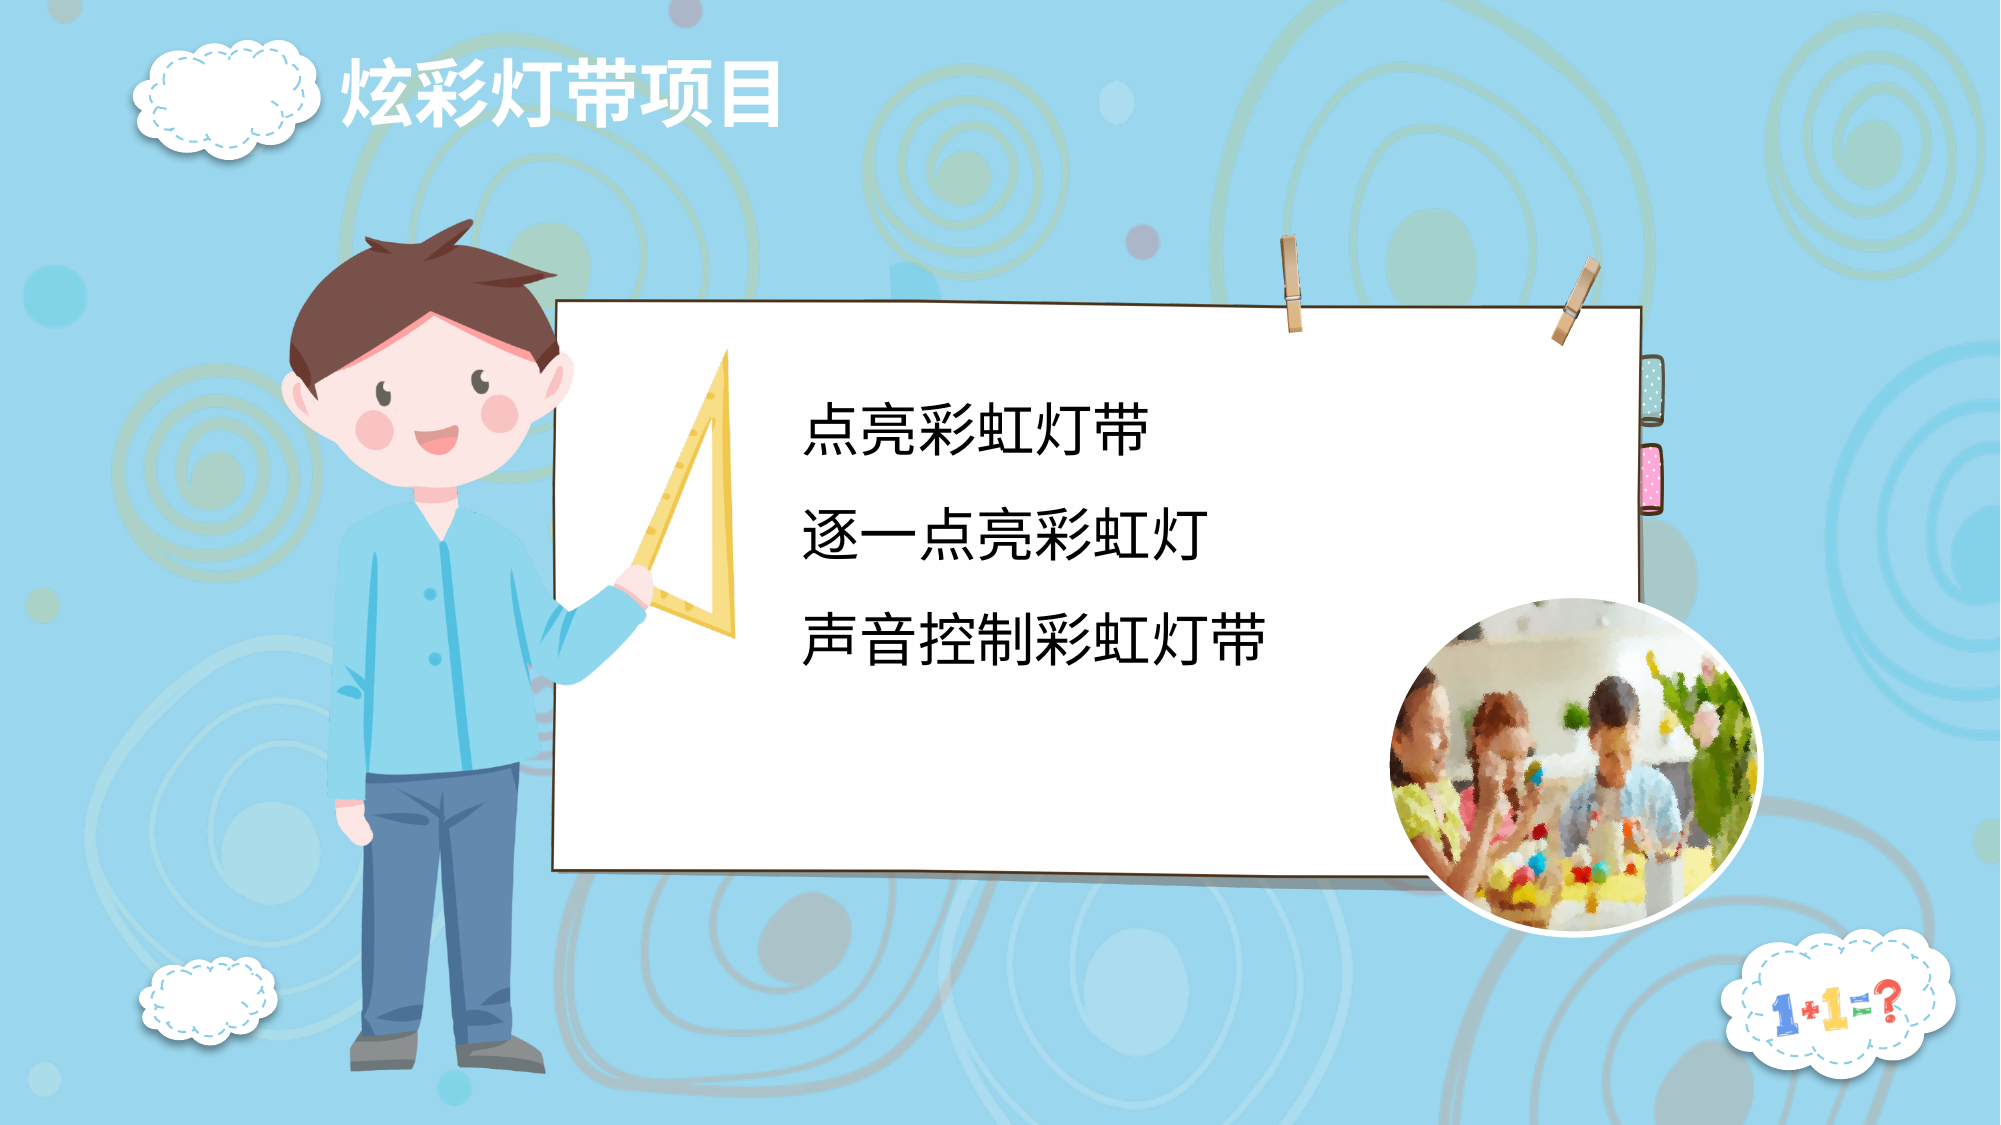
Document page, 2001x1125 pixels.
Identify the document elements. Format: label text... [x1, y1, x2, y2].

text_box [139, 956, 278, 1046]
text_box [132, 39, 321, 159]
text_box 炫彩灯带项目 [324, 39, 1387, 145]
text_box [1721, 928, 1956, 1079]
picture [0, 142, 1761, 1125]
